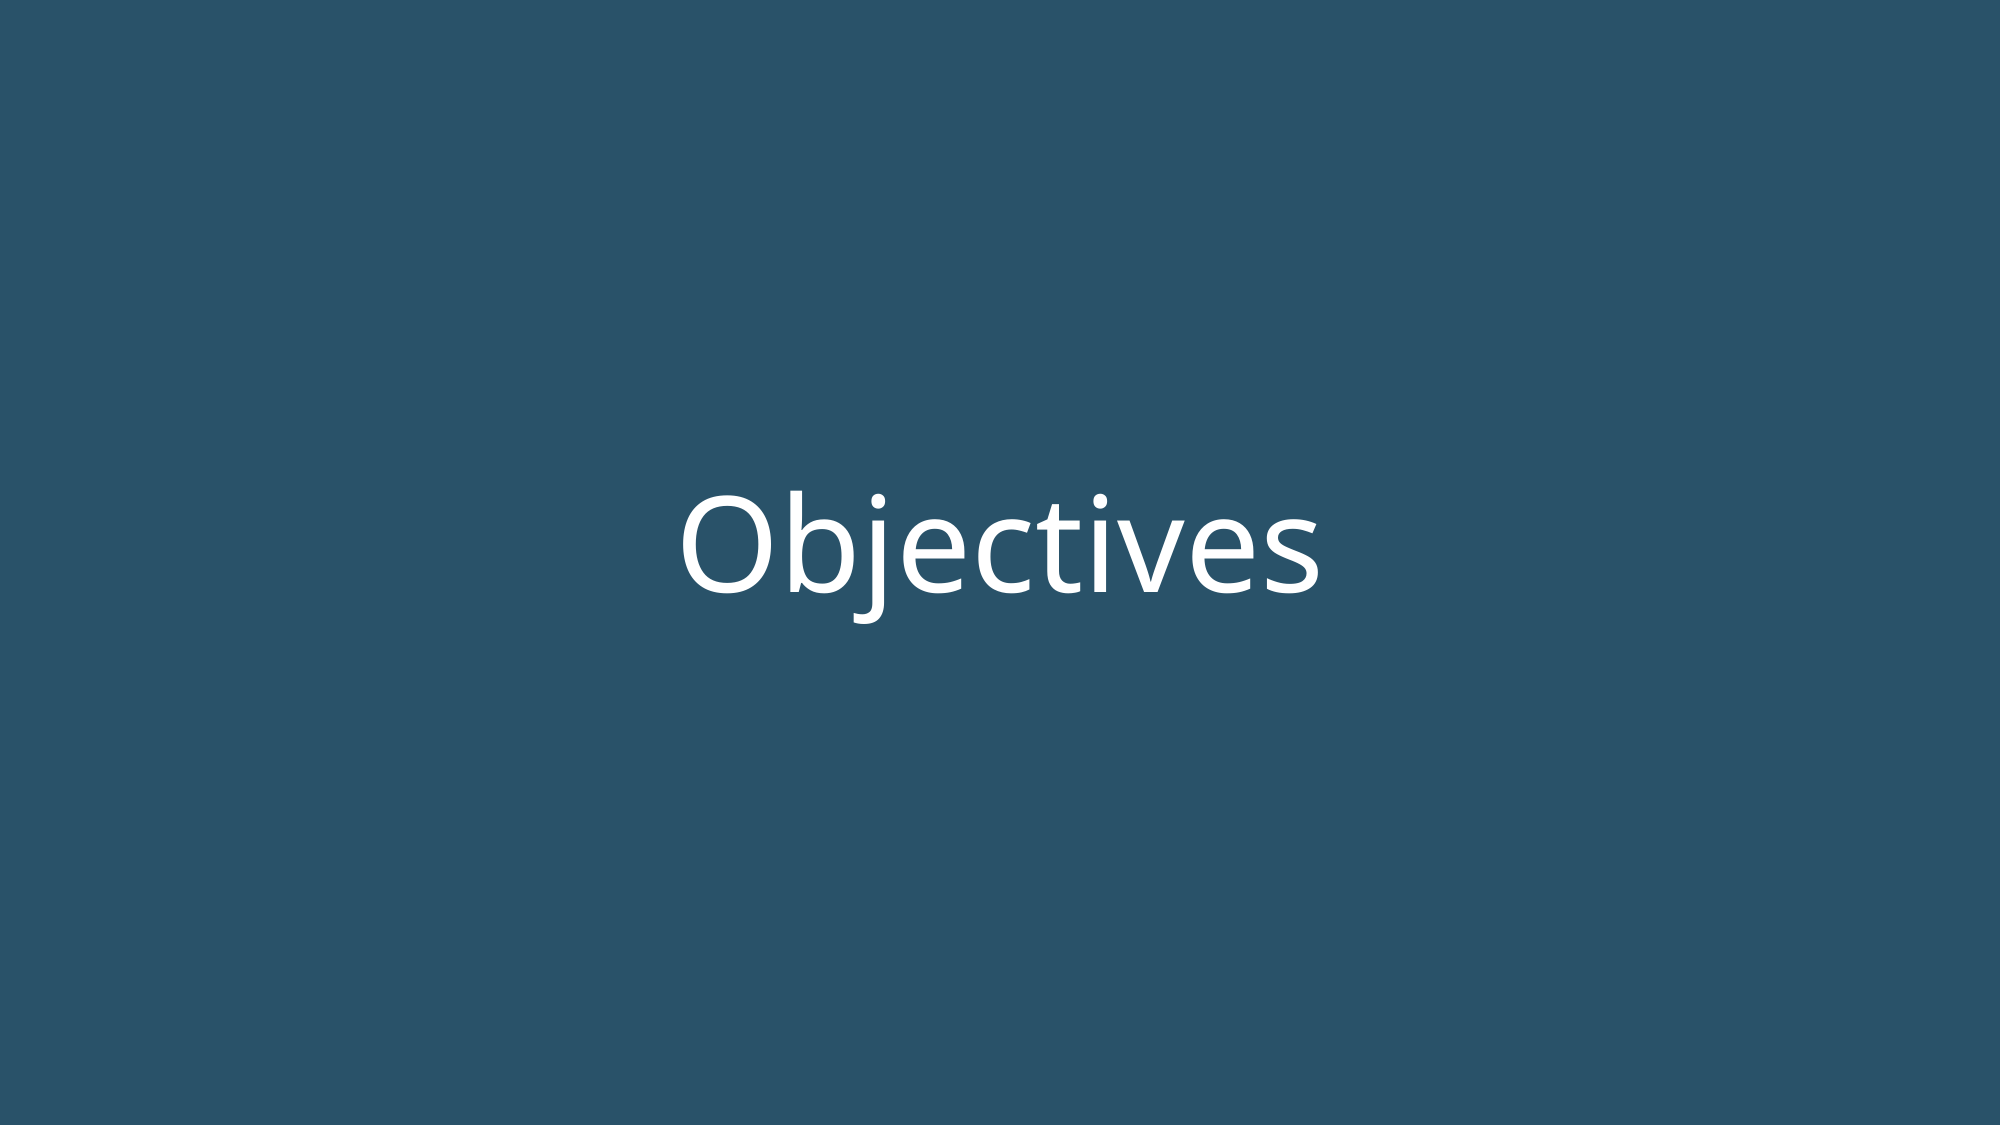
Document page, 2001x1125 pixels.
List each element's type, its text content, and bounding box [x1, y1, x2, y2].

text_box Objectives [164, 337, 1836, 788]
